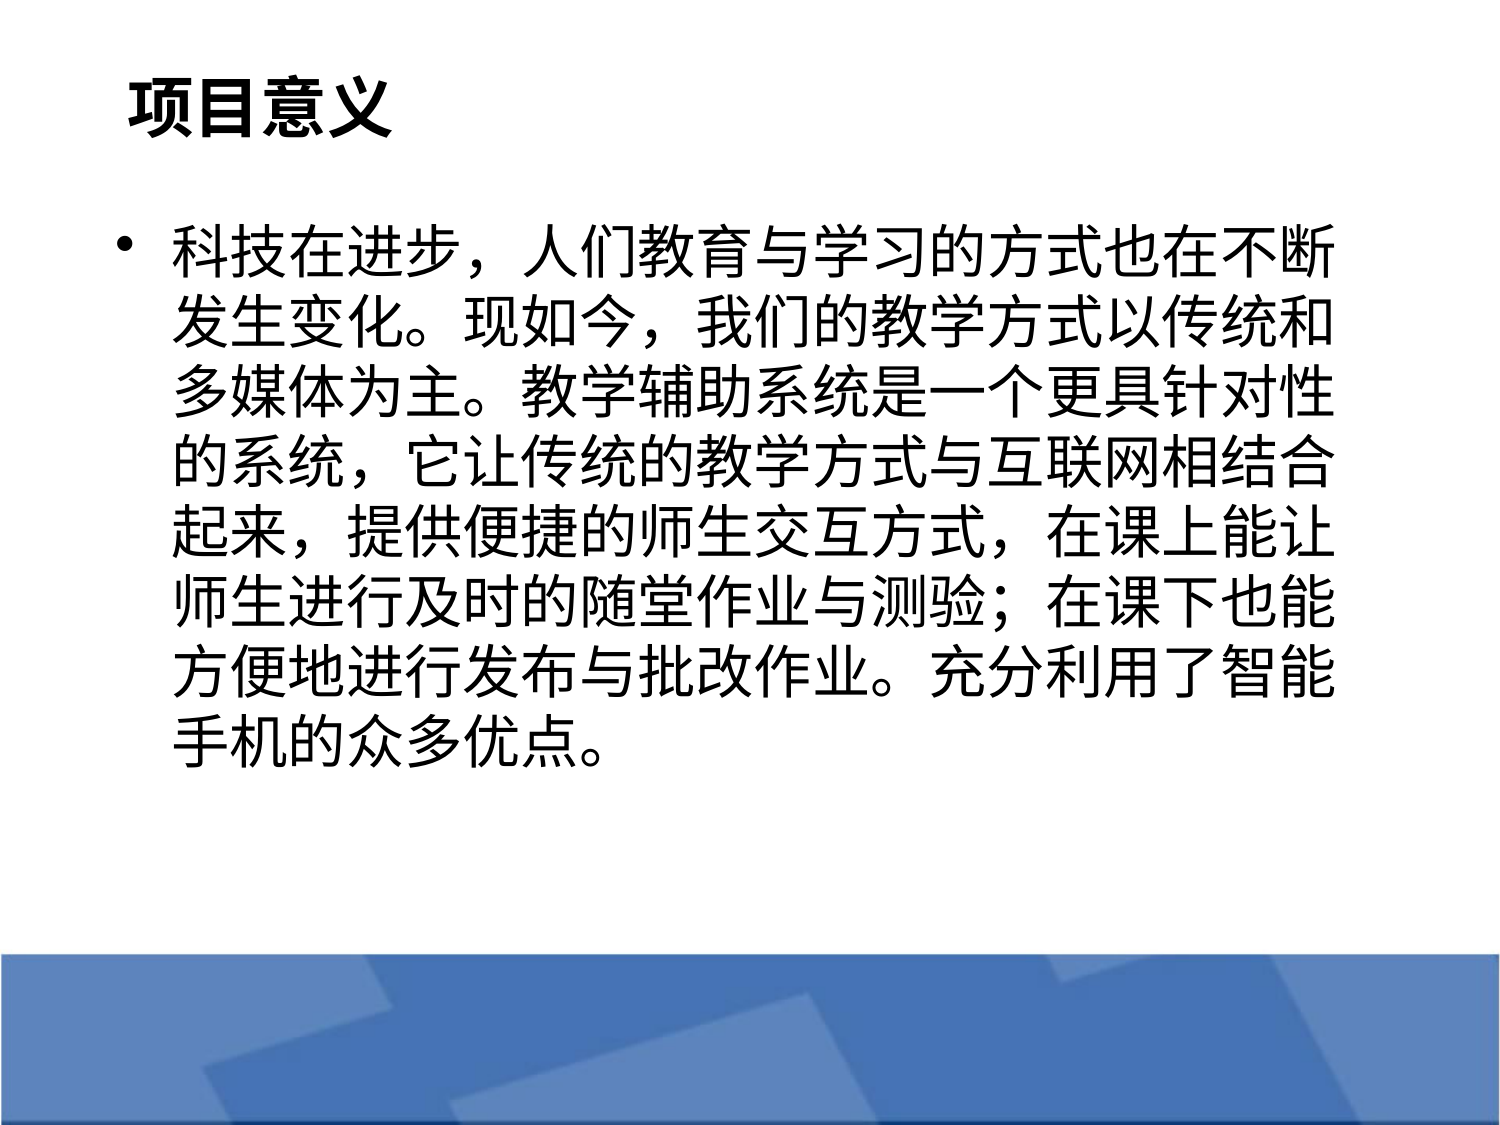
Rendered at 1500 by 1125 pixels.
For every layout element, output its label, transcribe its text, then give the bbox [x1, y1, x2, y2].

list 科技在进步，人们教育与学习的方式也在不断发生变化。现如今，我们的教学方式以传统和多媒体为主。教学辅助系统是一个更具针对性的系统，它让传统的教学方式与互联网相结合起来，提供便捷的师生交互方式，在课上能让师生进行及时的随堂作业与测验；在课下也能方便地进行发布与批改作业。充分利用了智能手机的众多优点。 [100, 207, 1401, 918]
picture [0, 0, 1500, 1125]
title 项目意义 [111, 30, 1388, 182]
